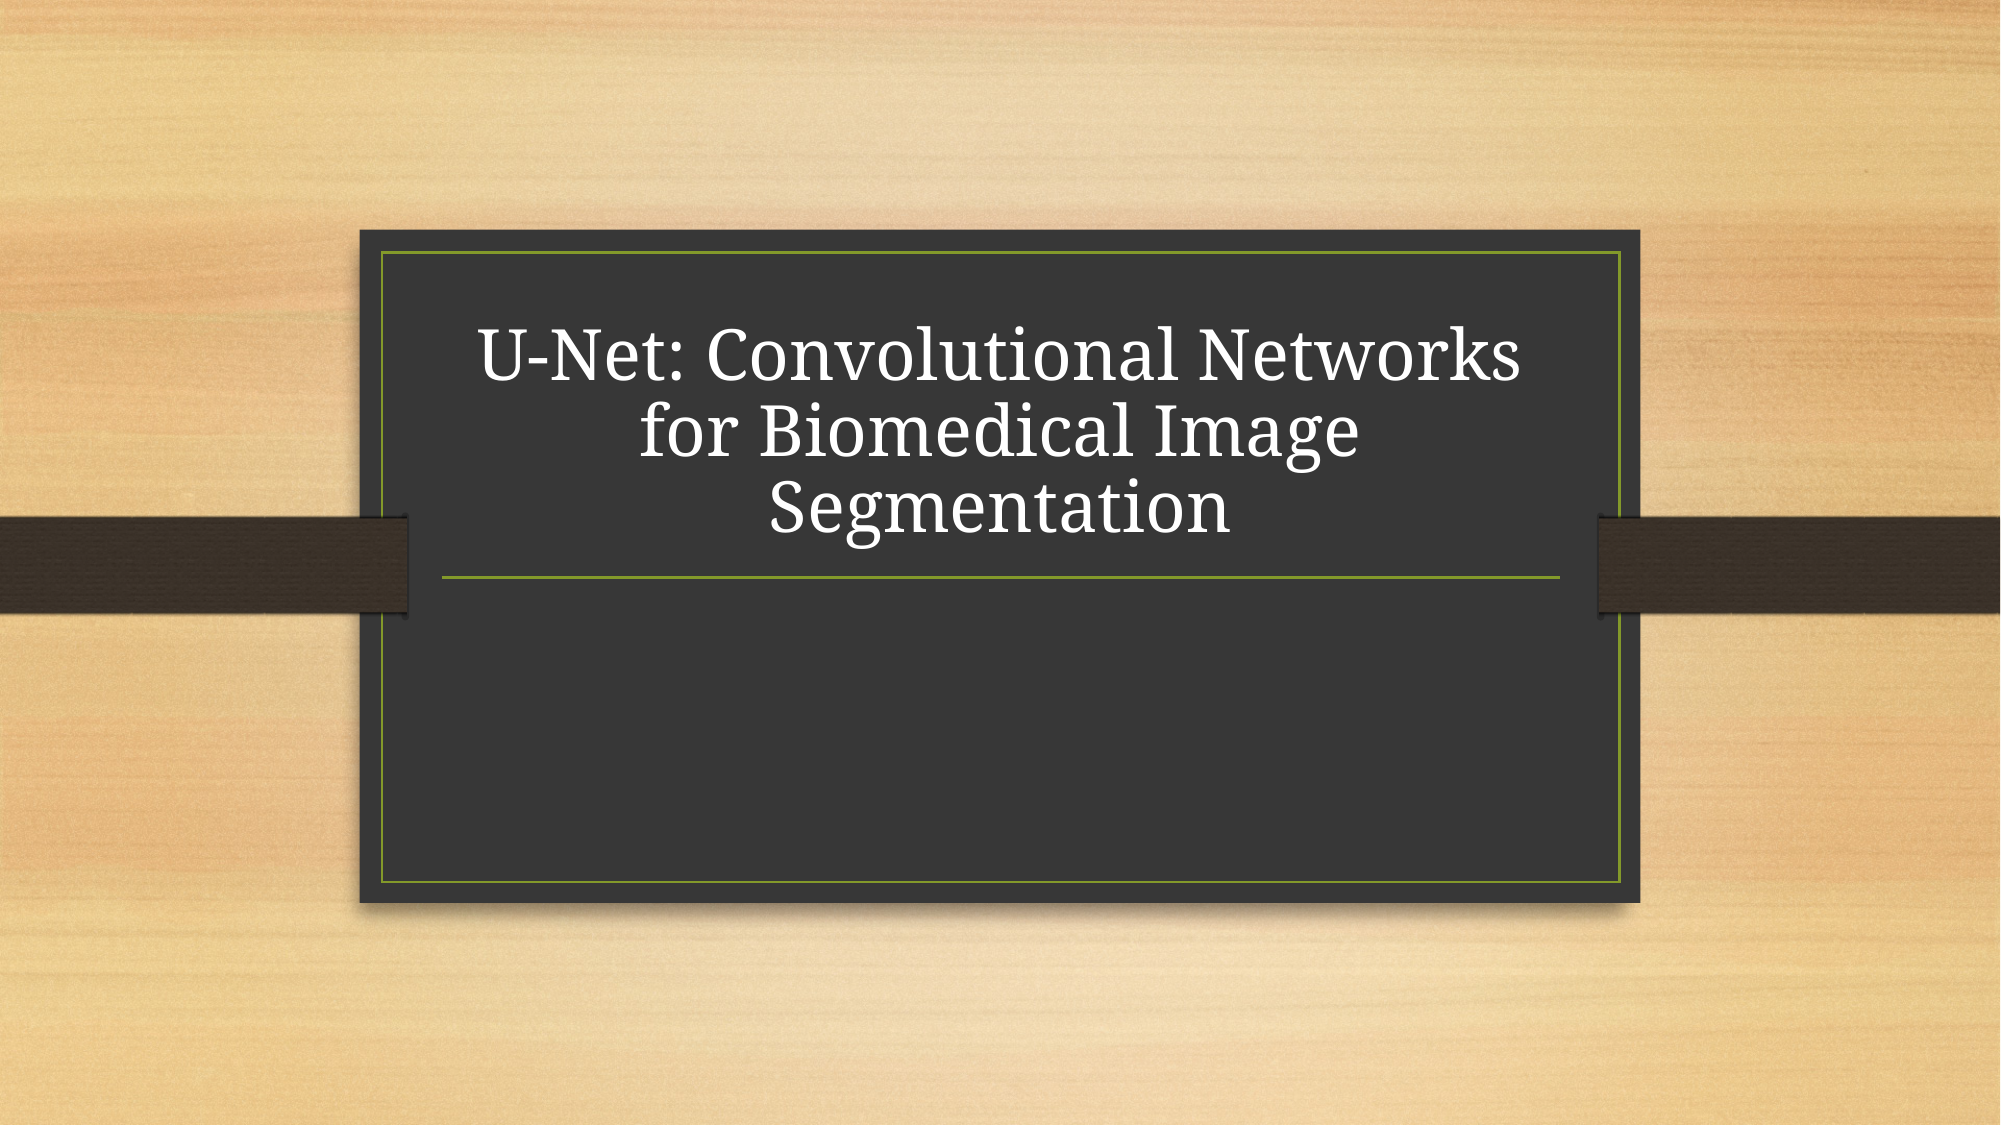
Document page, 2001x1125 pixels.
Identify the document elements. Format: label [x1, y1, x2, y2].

text_box [0, 621, 2000, 1125]
text_box [0, 512, 2000, 621]
text_box [0, 0, 2000, 512]
